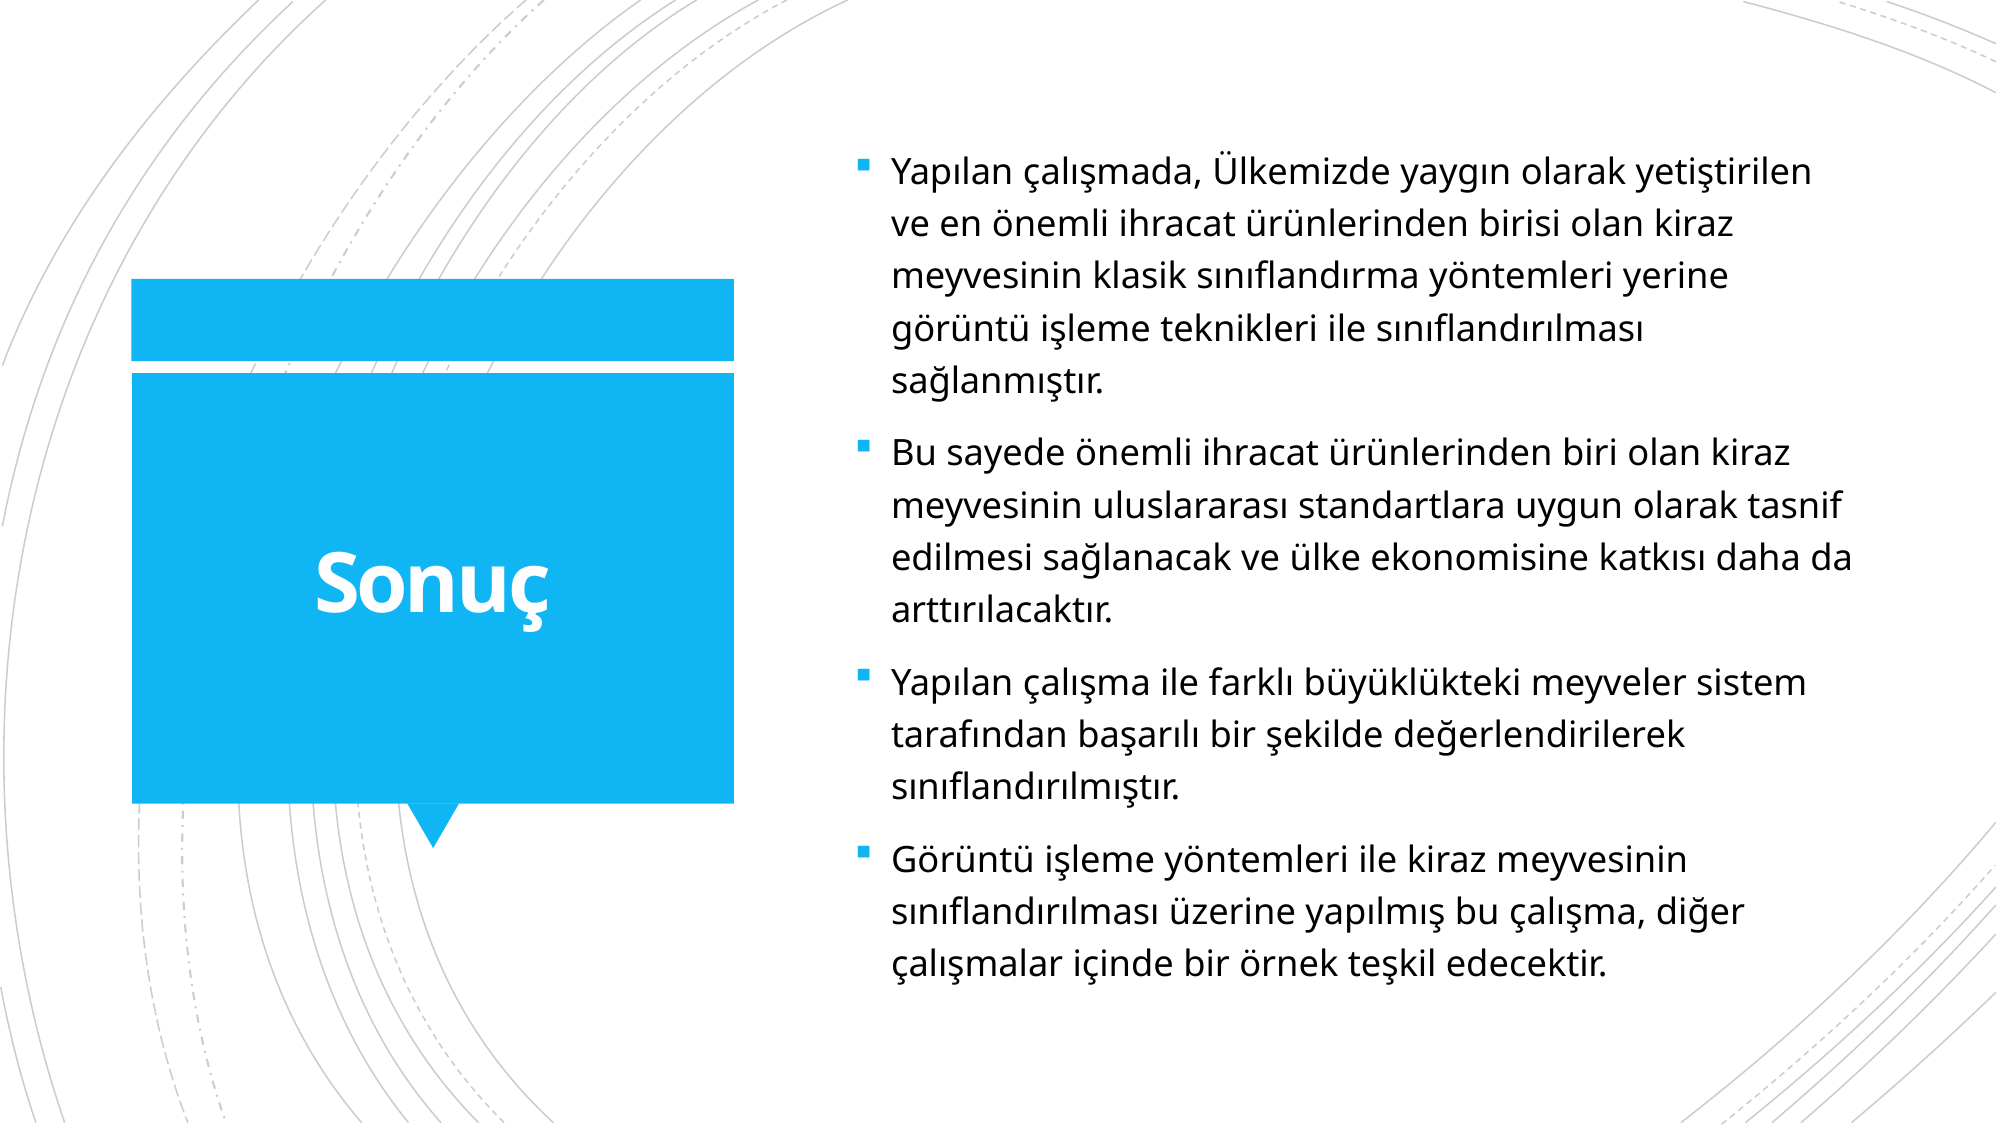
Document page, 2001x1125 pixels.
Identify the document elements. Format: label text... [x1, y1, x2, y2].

list Yapılan çalışmada, Ülkemizde yaygın olarak yetiştirilen ve en önemli ihracat ürünlerinden birisi olan kiraz meyvesinin klasik sınıflandırma yöntemleri yerine görüntü işleme teknikleri ile sınıflandırılması sağlanmıştır. Bu sayede önemli ihracat ürünlerinden biri olan kiraz meyvesinin uluslararası standartlara uygun olarak tasnif edilmesi sağlanacak ve ülke ekonomisine katkısı daha da arttırılacaktır. Yapılan çalışma ile farklı büyüklükteki meyveler sistem tarafından başarılı bir şekilde değerlendirilerek sınıflandırılmıştır. Görüntü işleme yöntemleri ile kiraz meyvesinin sınıflandırılması üzerine yapılmış bu çalışma, diğer çalışmalar içinde bir örnek teşkil edecektir. [839, 131, 1871, 993]
title Sonuç [145, 385, 720, 789]
